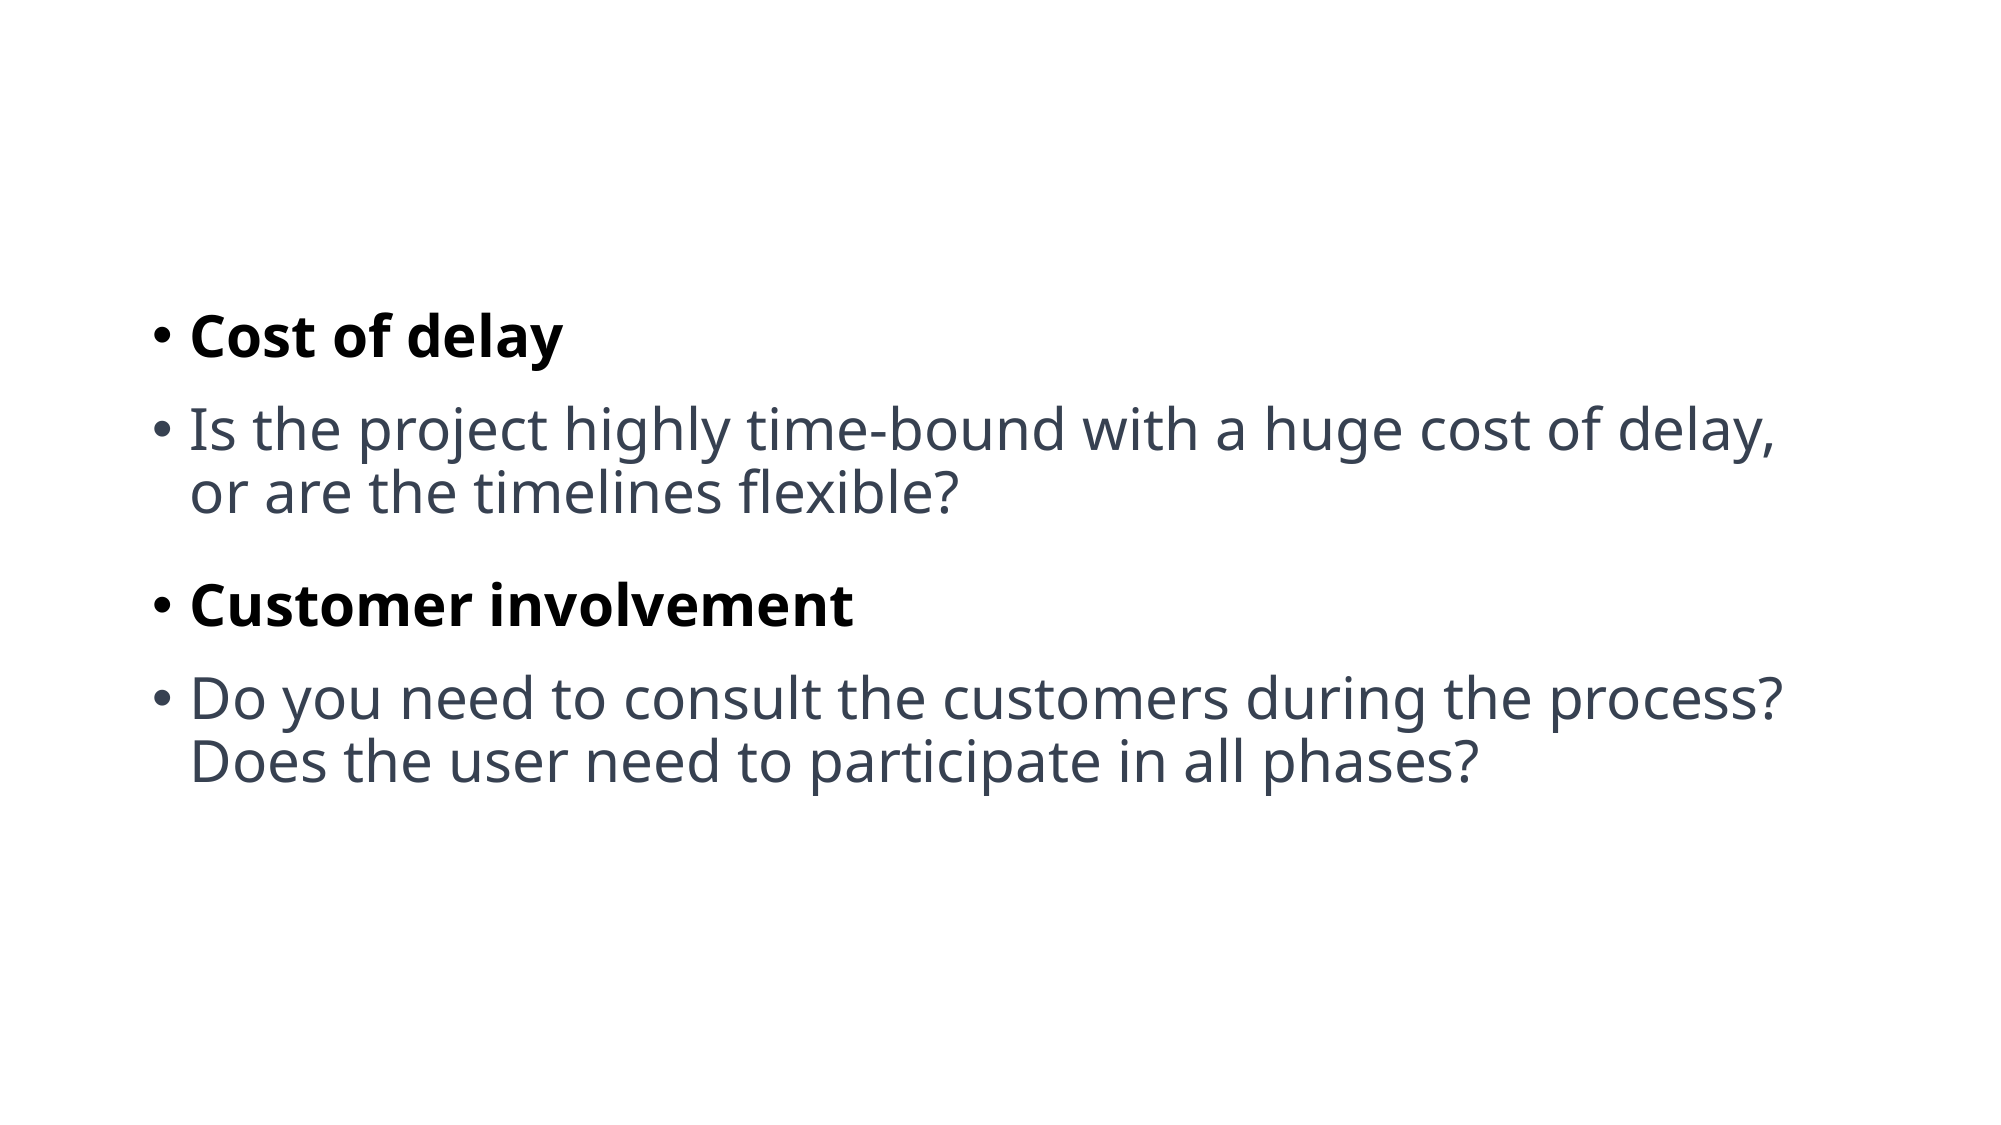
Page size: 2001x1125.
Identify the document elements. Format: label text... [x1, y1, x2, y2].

list Cost of delay Is the project highly time-bound with a huge cost of delay, or are the timelines flexible? Customer involvement Do you need to consult the customers during the process? Does the user need to participate in all phases? [137, 299, 1863, 1014]
